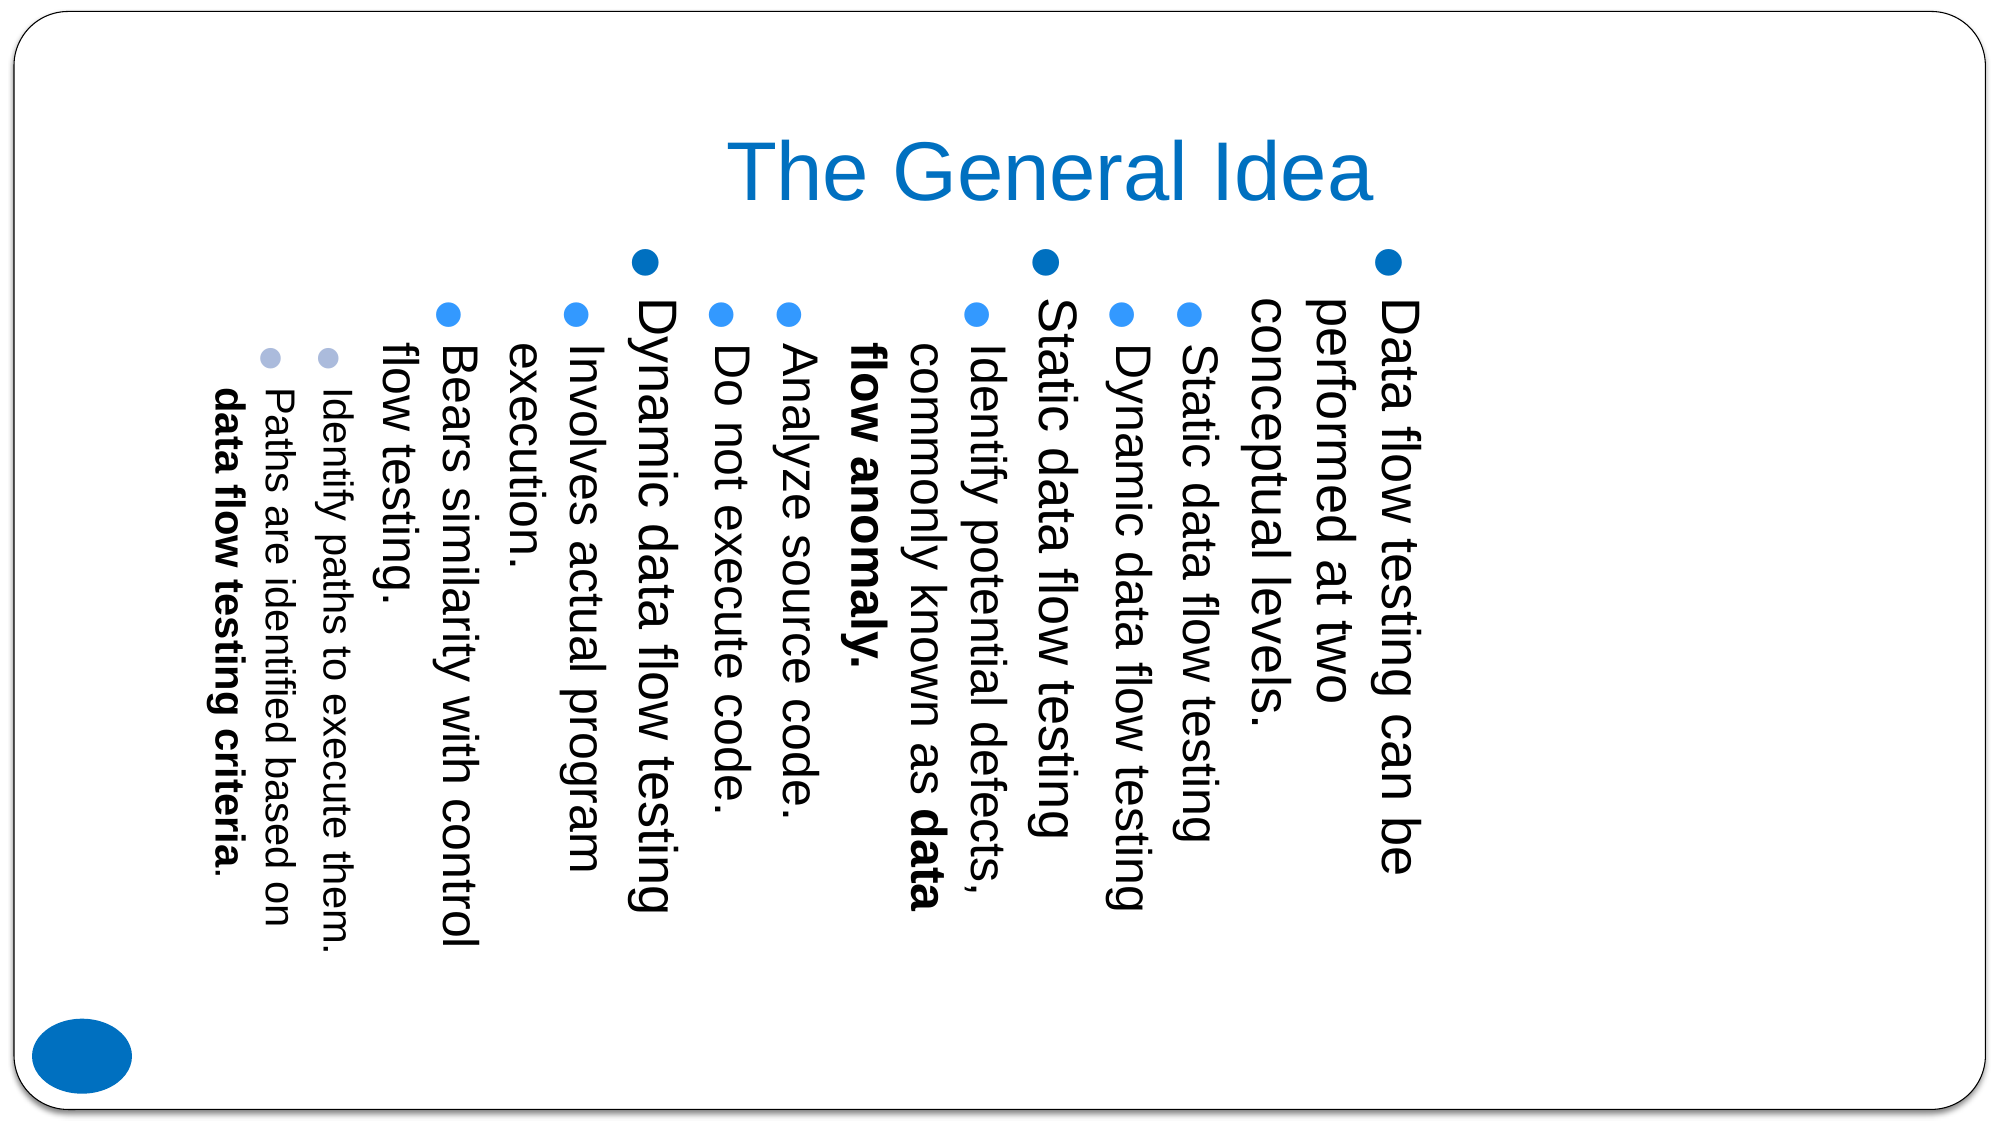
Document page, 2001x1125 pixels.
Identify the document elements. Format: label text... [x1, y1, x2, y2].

list Data flow testing can be performed at two conceptual levels. Static data flow testing Dynamic data flow testing Static data flow testing Identify potential defects, commonly known as data flow anomaly. Analyze source code. Do not execute code. Dynamic data flow testing Involves actual program execution. Bears similarity with control flow testing. Identify paths to execute them. Paths are identified based on data flow testing criteria. [200, 237, 1900, 988]
slide_number [32, 1018, 132, 1094]
title The General Idea [200, 45, 1900, 233]
